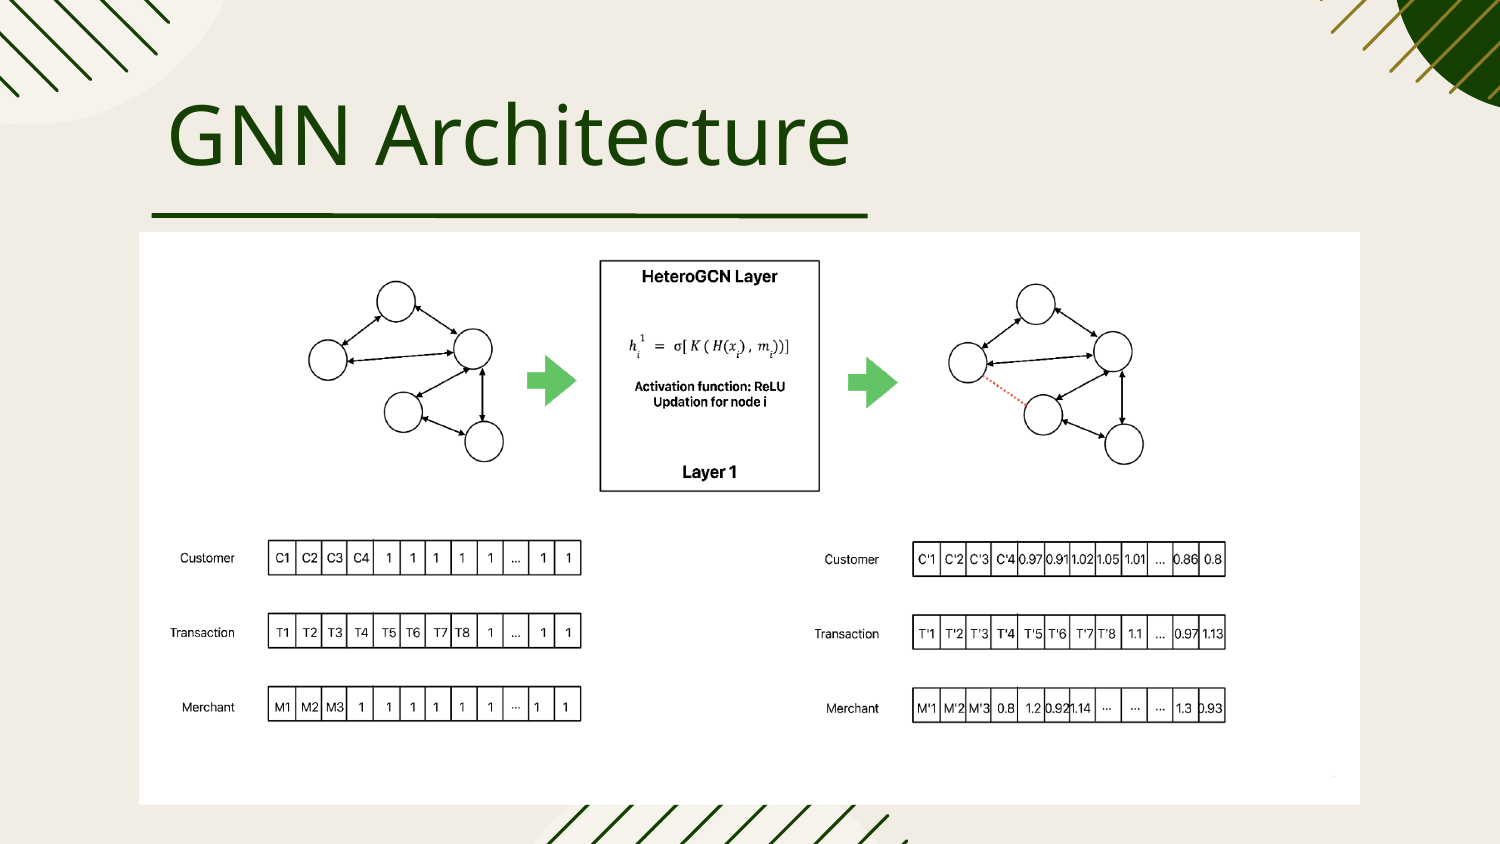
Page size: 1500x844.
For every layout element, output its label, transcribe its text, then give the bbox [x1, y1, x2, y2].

picture [139, 232, 1361, 805]
title GNN Architecture [151, 67, 1323, 199]
